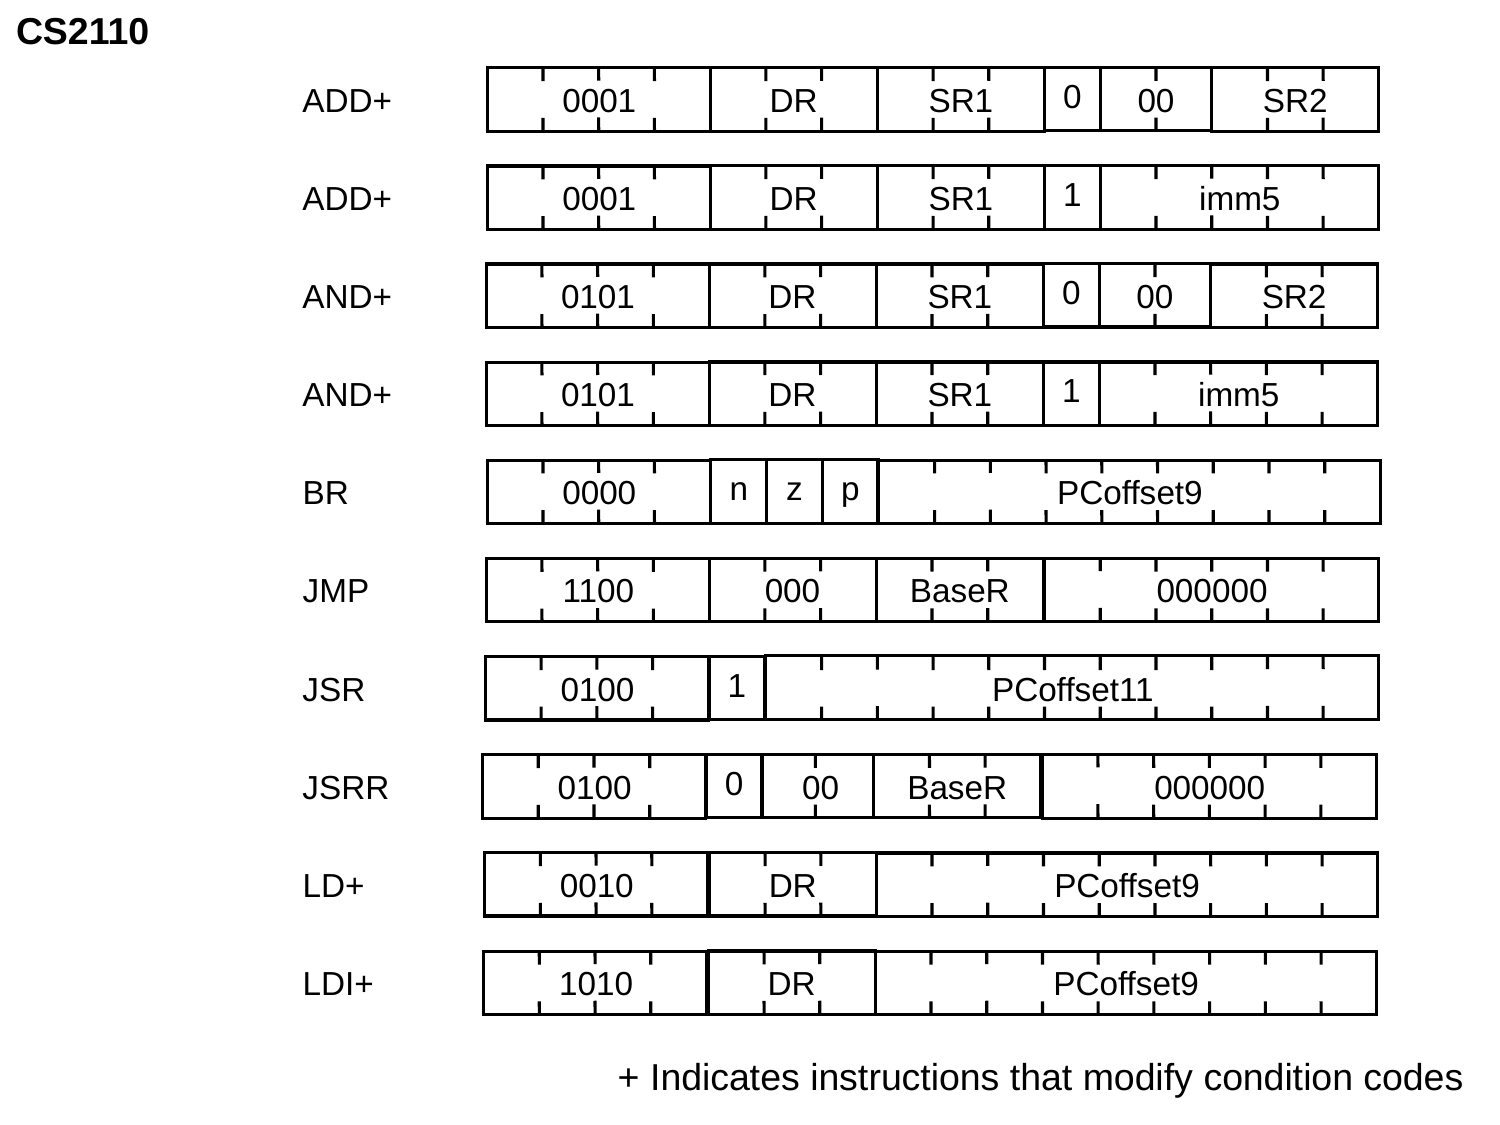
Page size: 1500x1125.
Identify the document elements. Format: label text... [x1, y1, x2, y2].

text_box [287, 950, 1378, 1015]
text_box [287, 557, 1380, 623]
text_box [287, 753, 1377, 819]
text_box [287, 852, 1379, 917]
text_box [287, 165, 1380, 230]
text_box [287, 67, 1380, 132]
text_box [287, 263, 1379, 328]
text_box + Indicates instructions that modify condition codes [602, 1046, 1479, 1106]
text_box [287, 655, 1380, 721]
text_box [287, 459, 1381, 524]
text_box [287, 361, 1379, 426]
